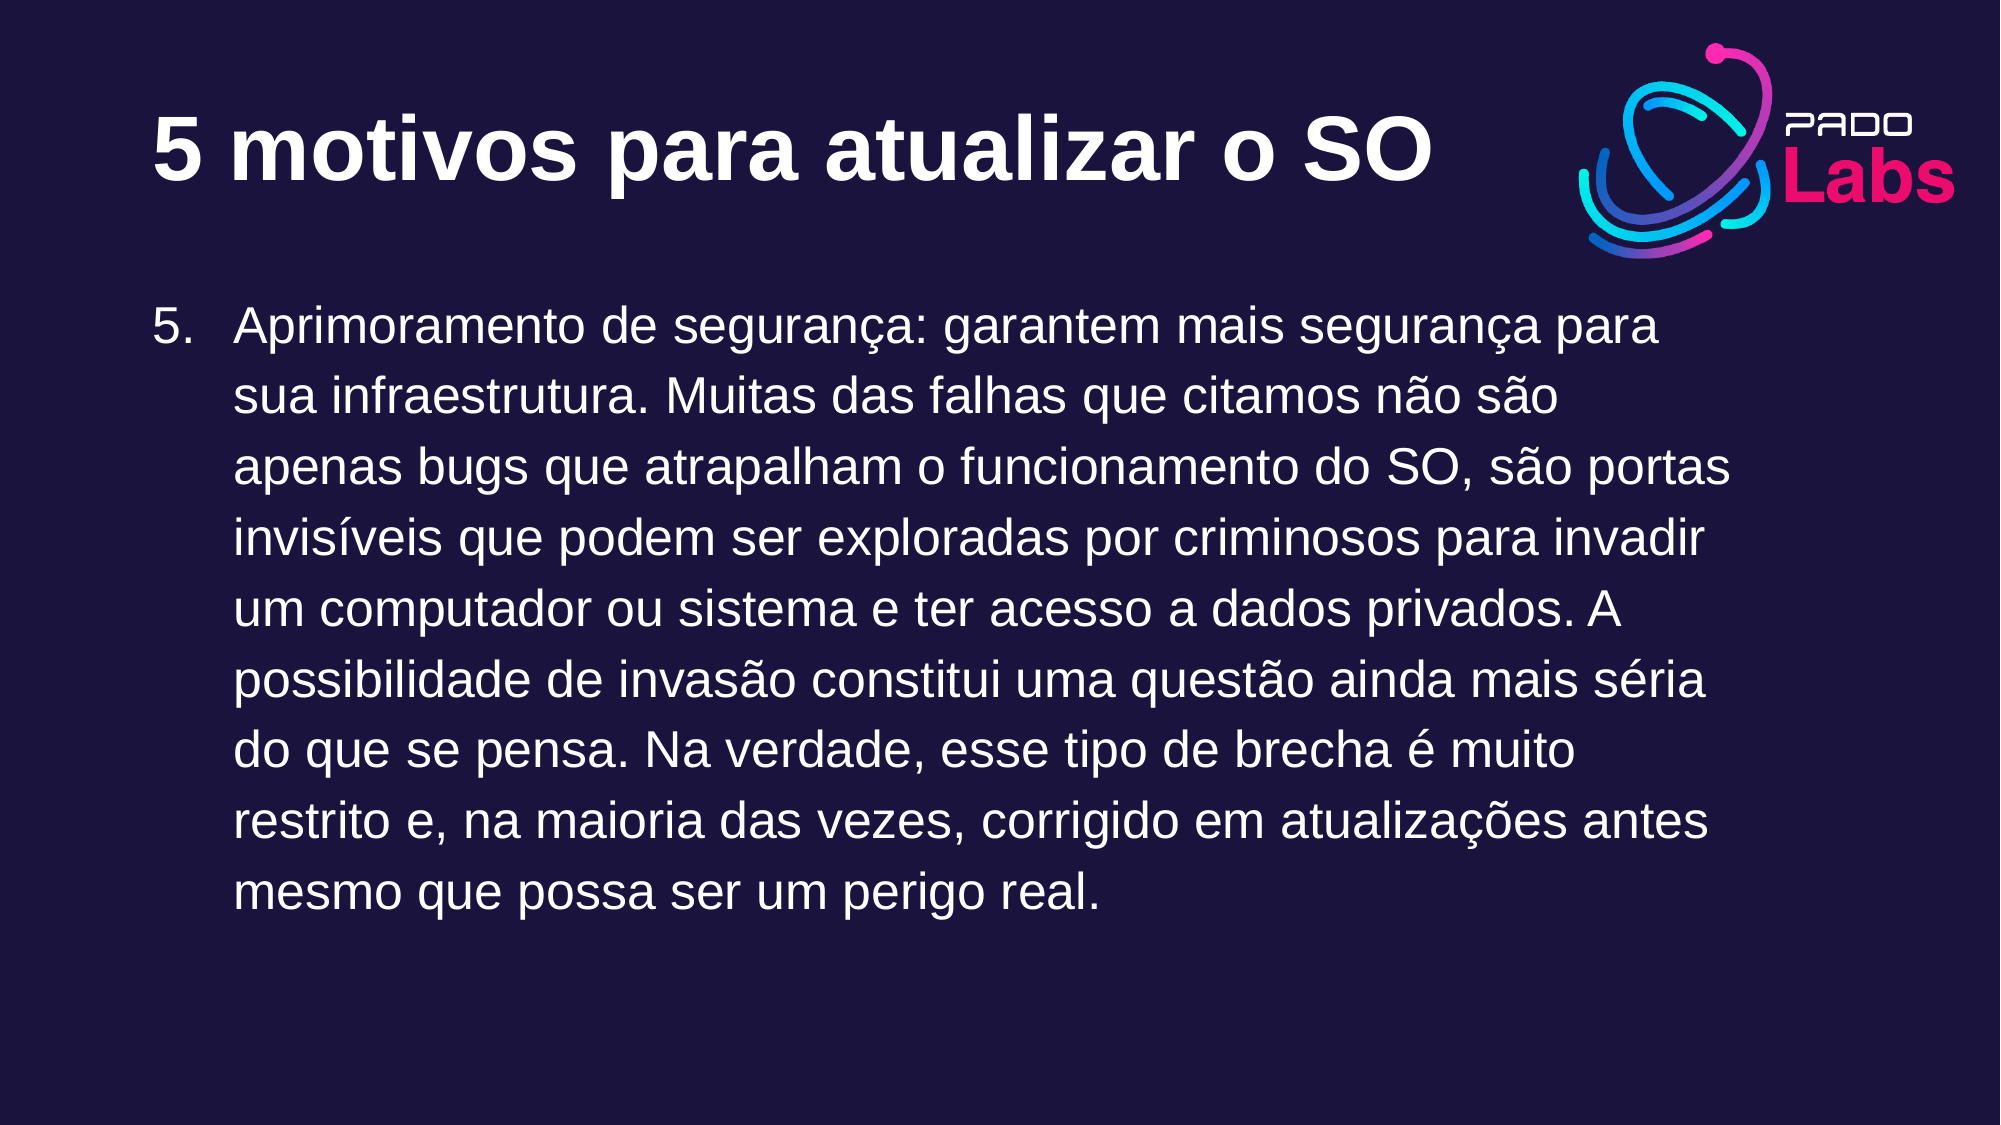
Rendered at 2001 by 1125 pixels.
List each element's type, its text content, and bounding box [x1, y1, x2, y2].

title 5 motivos para atualizar o SO [137, 84, 1561, 218]
picture [1578, 43, 1956, 259]
list Aprimoramento de segurança: garantem mais segurança para sua infraestrutura. Muitas das falhas que citamos não são apenas bugs que atrapalham o funcionamento do SO, são portas invisíveis que podem ser exploradas por criminosos para invadir um computador ou sistema e ter acesso a dados privados. A possibilidade de invasão constitui uma questão ainda mais séria do que se pensa. Na verdade, esse tipo de brecha é muito restrito e, na maioria das vezes, corrigido em atualizações antes mesmo que possa ser um perigo real. [137, 275, 1760, 1100]
